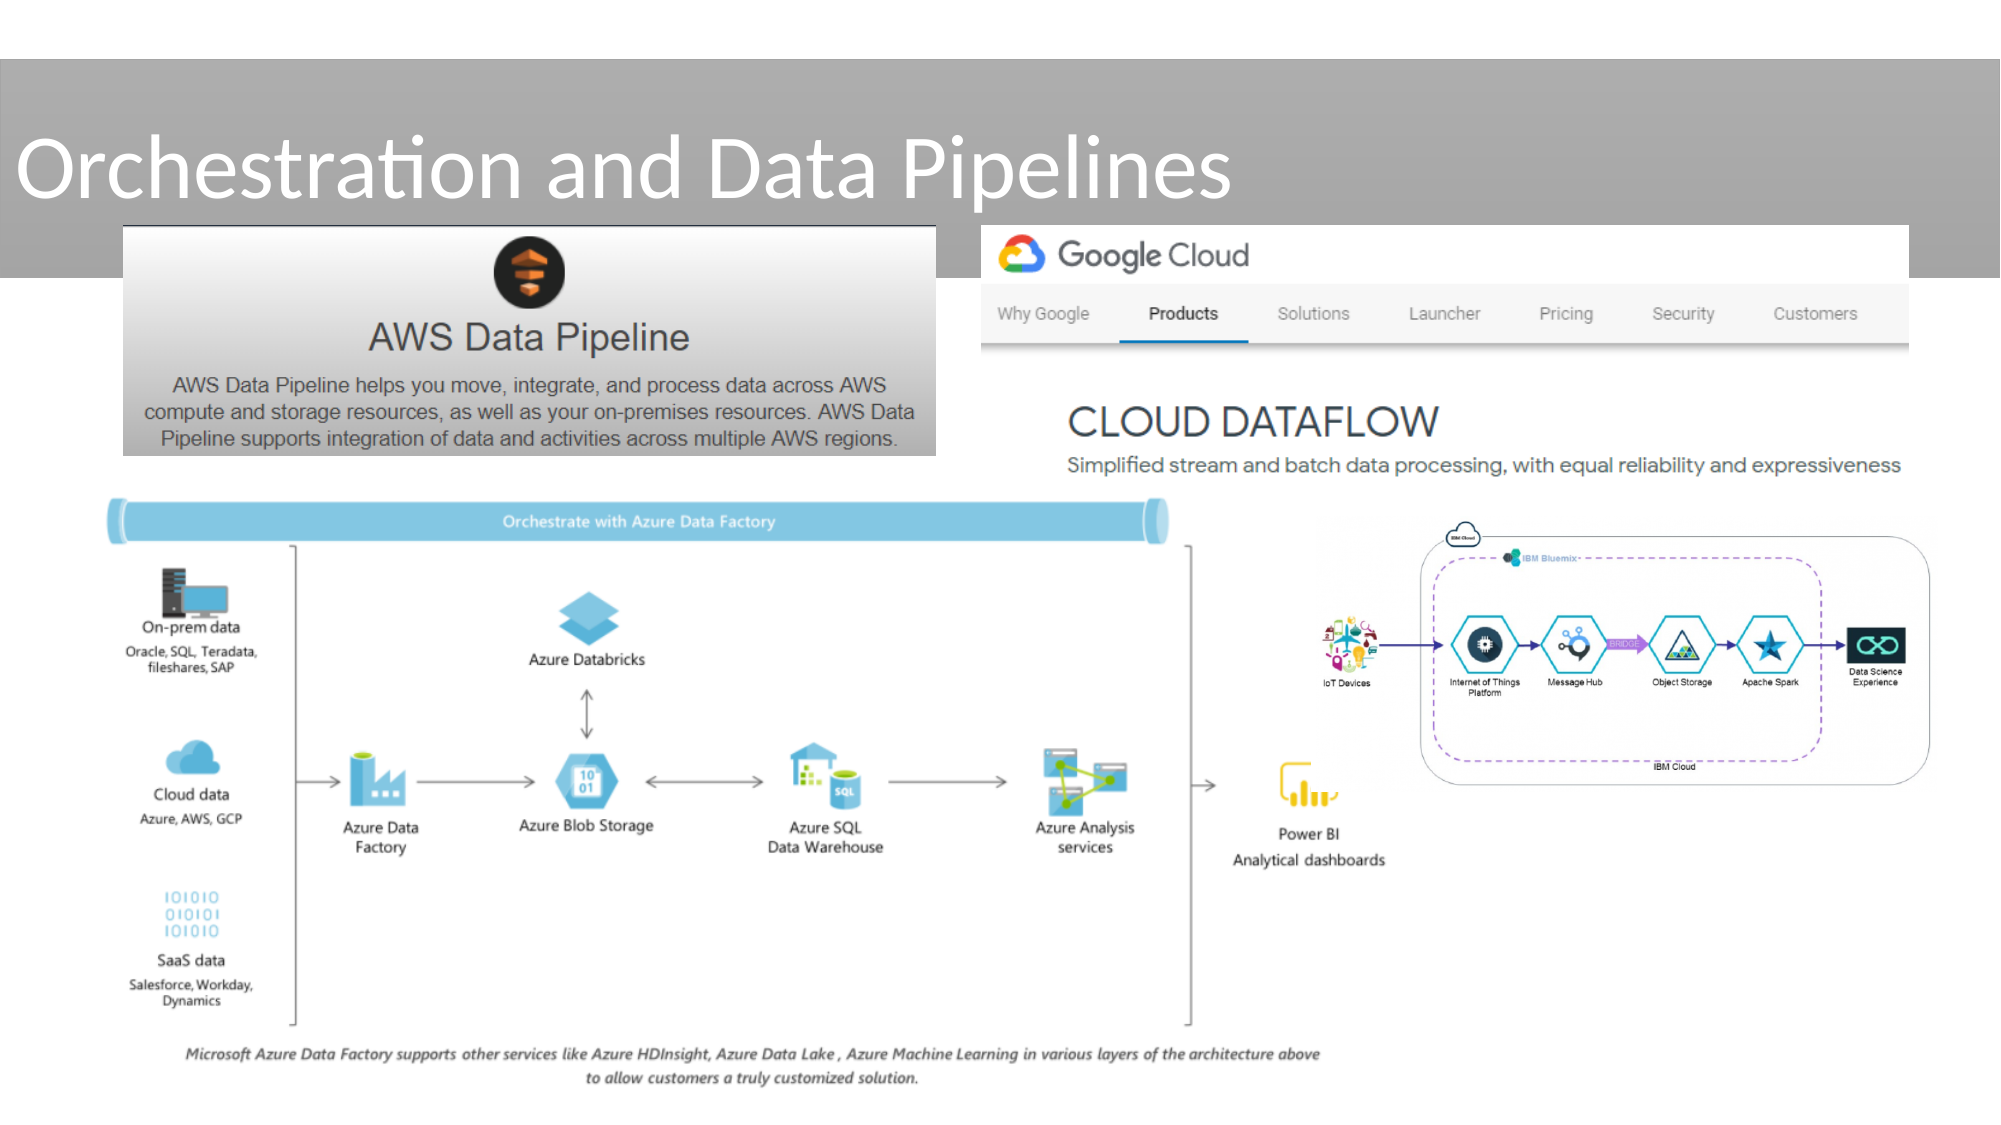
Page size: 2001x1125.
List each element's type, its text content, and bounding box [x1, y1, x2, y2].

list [80, 488, 1396, 1106]
picture [1311, 516, 1954, 792]
title Orchestration and Data Pipelines [0, 59, 2000, 278]
picture [980, 225, 1909, 489]
picture [123, 225, 936, 456]
